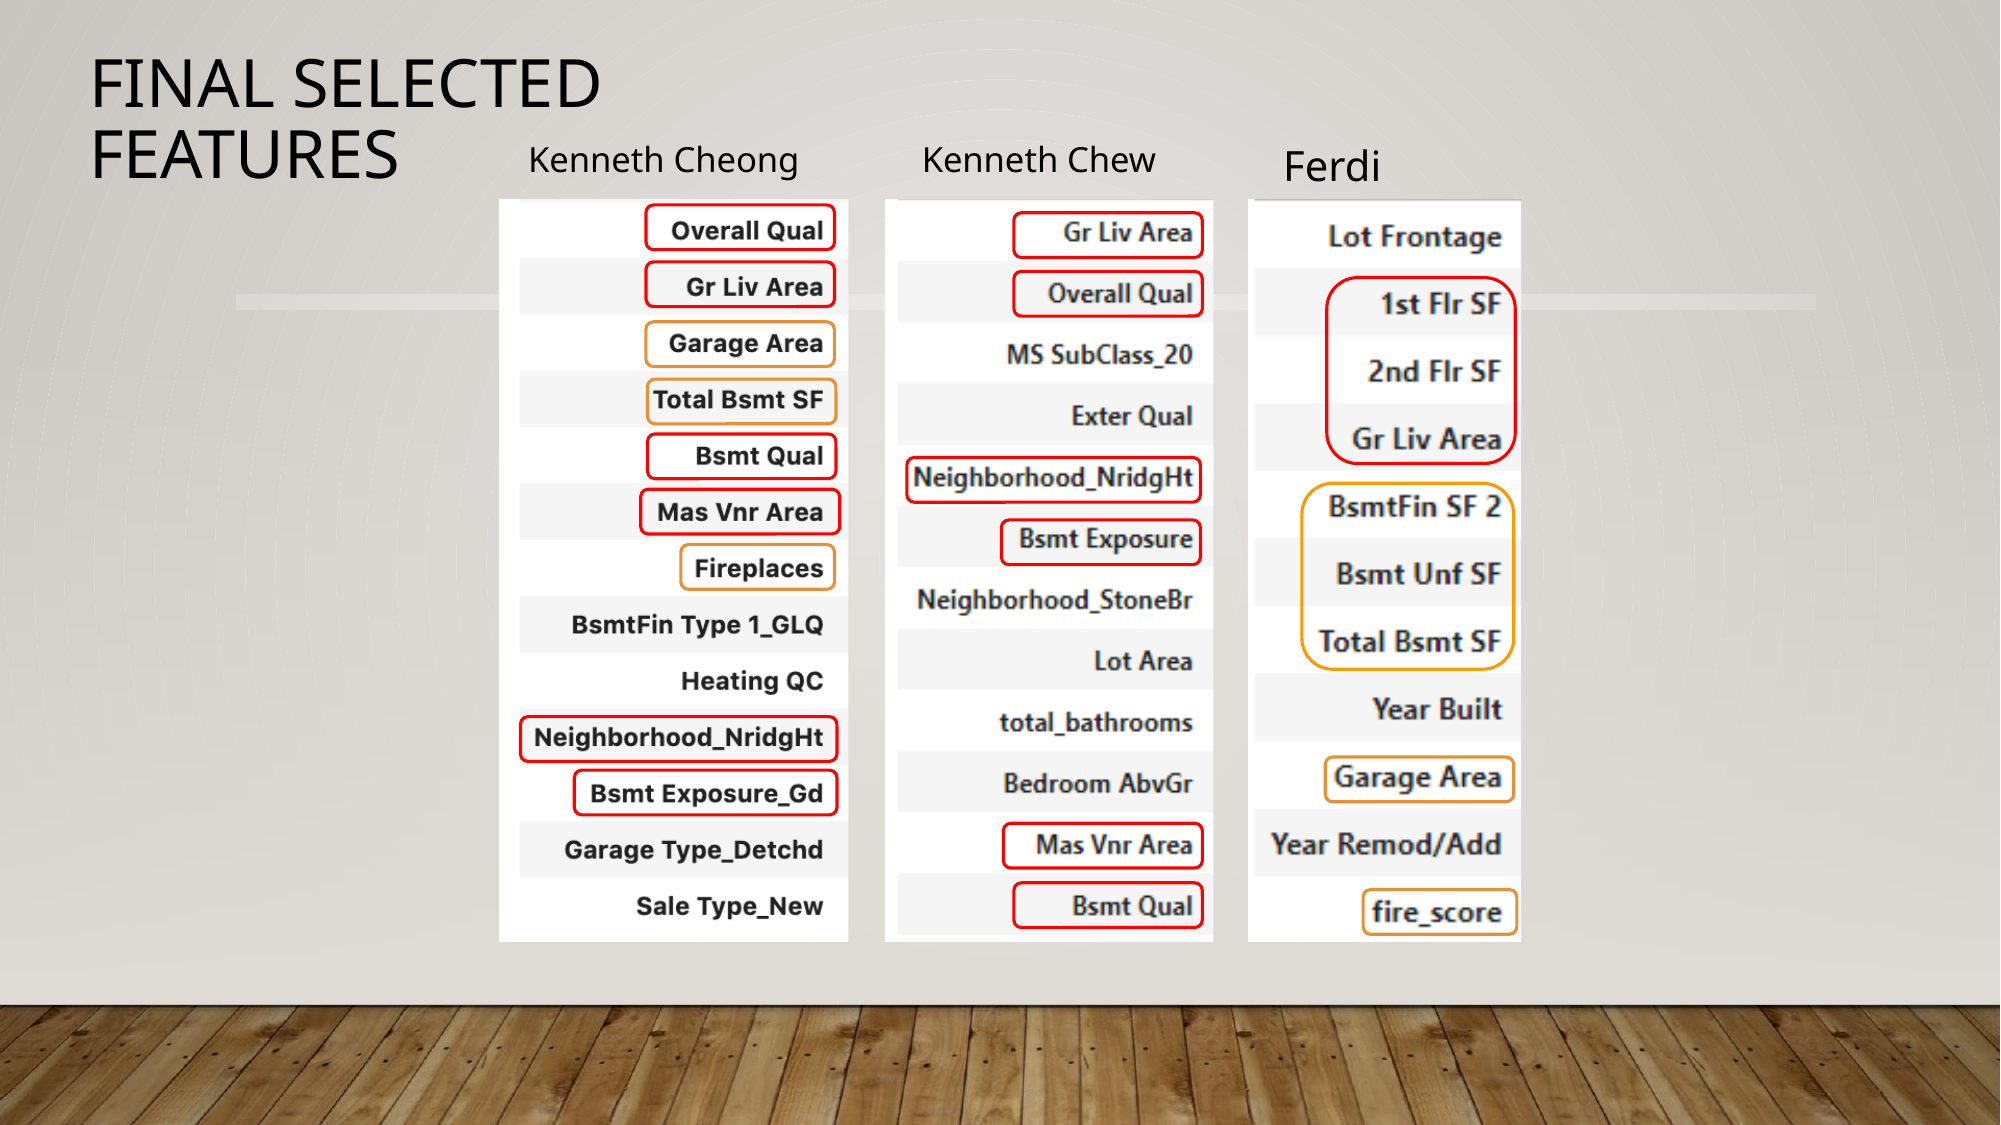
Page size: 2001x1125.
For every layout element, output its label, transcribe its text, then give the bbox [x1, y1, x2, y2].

text_box Ferdi Garcia [1268, 122, 1513, 192]
title FINAL SELECTED FEATURES [74, 41, 914, 123]
text_box Kenneth Cheong [513, 123, 835, 197]
text_box Kenneth Chew [906, 122, 1201, 197]
picture [0, 1005, 2000, 1125]
picture [236, 199, 1816, 942]
